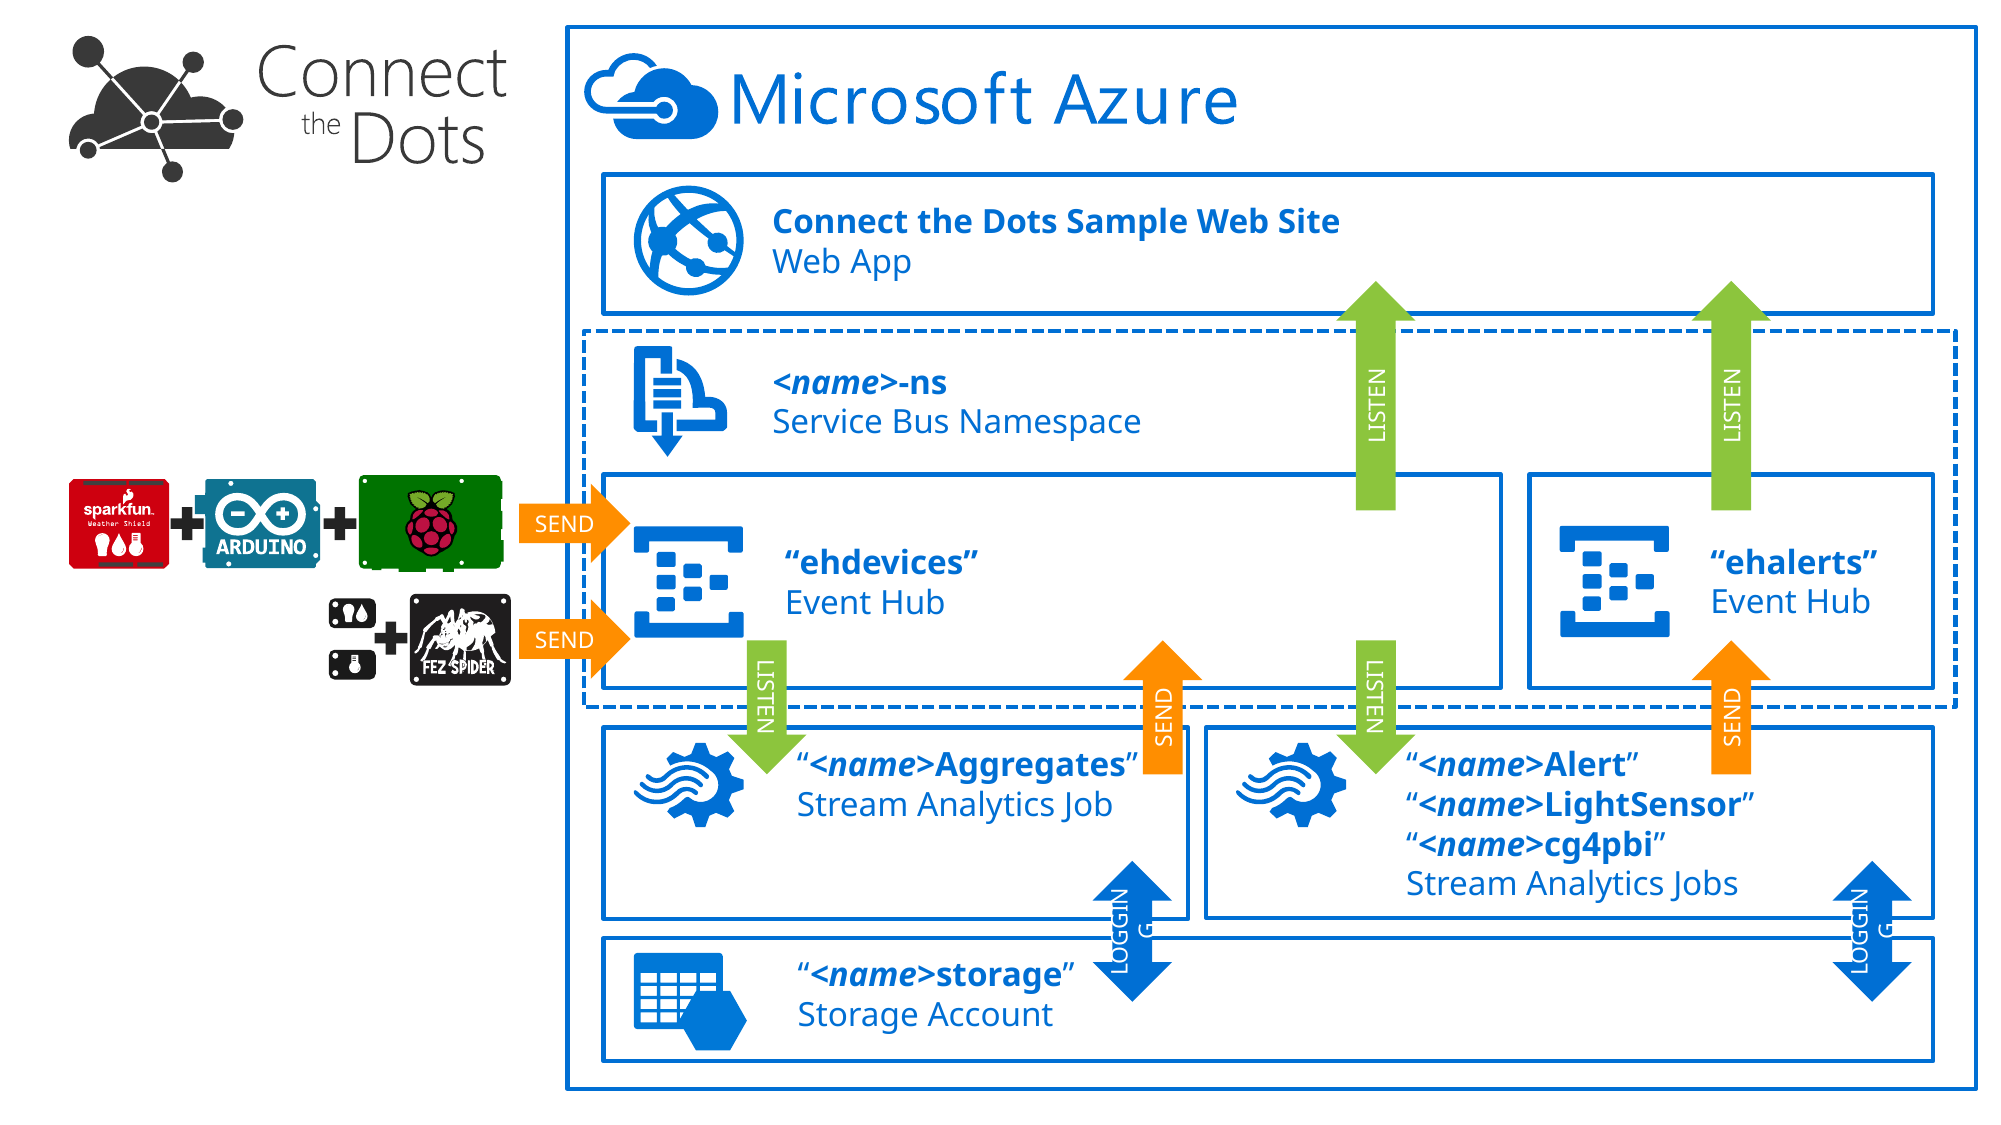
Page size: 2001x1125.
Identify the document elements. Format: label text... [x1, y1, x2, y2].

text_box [1502, 511, 1529, 640]
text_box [68, 35, 507, 183]
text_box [1529, 474, 1934, 688]
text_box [1335, 640, 1772, 775]
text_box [567, 26, 1977, 1090]
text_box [1092, 860, 1913, 1002]
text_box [603, 174, 1934, 314]
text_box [583, 330, 1335, 708]
text_box SEND [518, 618, 567, 660]
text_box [603, 727, 1189, 920]
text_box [1205, 727, 1934, 918]
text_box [328, 593, 511, 686]
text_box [603, 474, 1502, 688]
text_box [68, 474, 504, 573]
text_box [726, 640, 1203, 775]
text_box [1772, 330, 1956, 708]
text_box SEND [518, 502, 567, 545]
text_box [1335, 280, 1772, 511]
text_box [603, 937, 1934, 1062]
